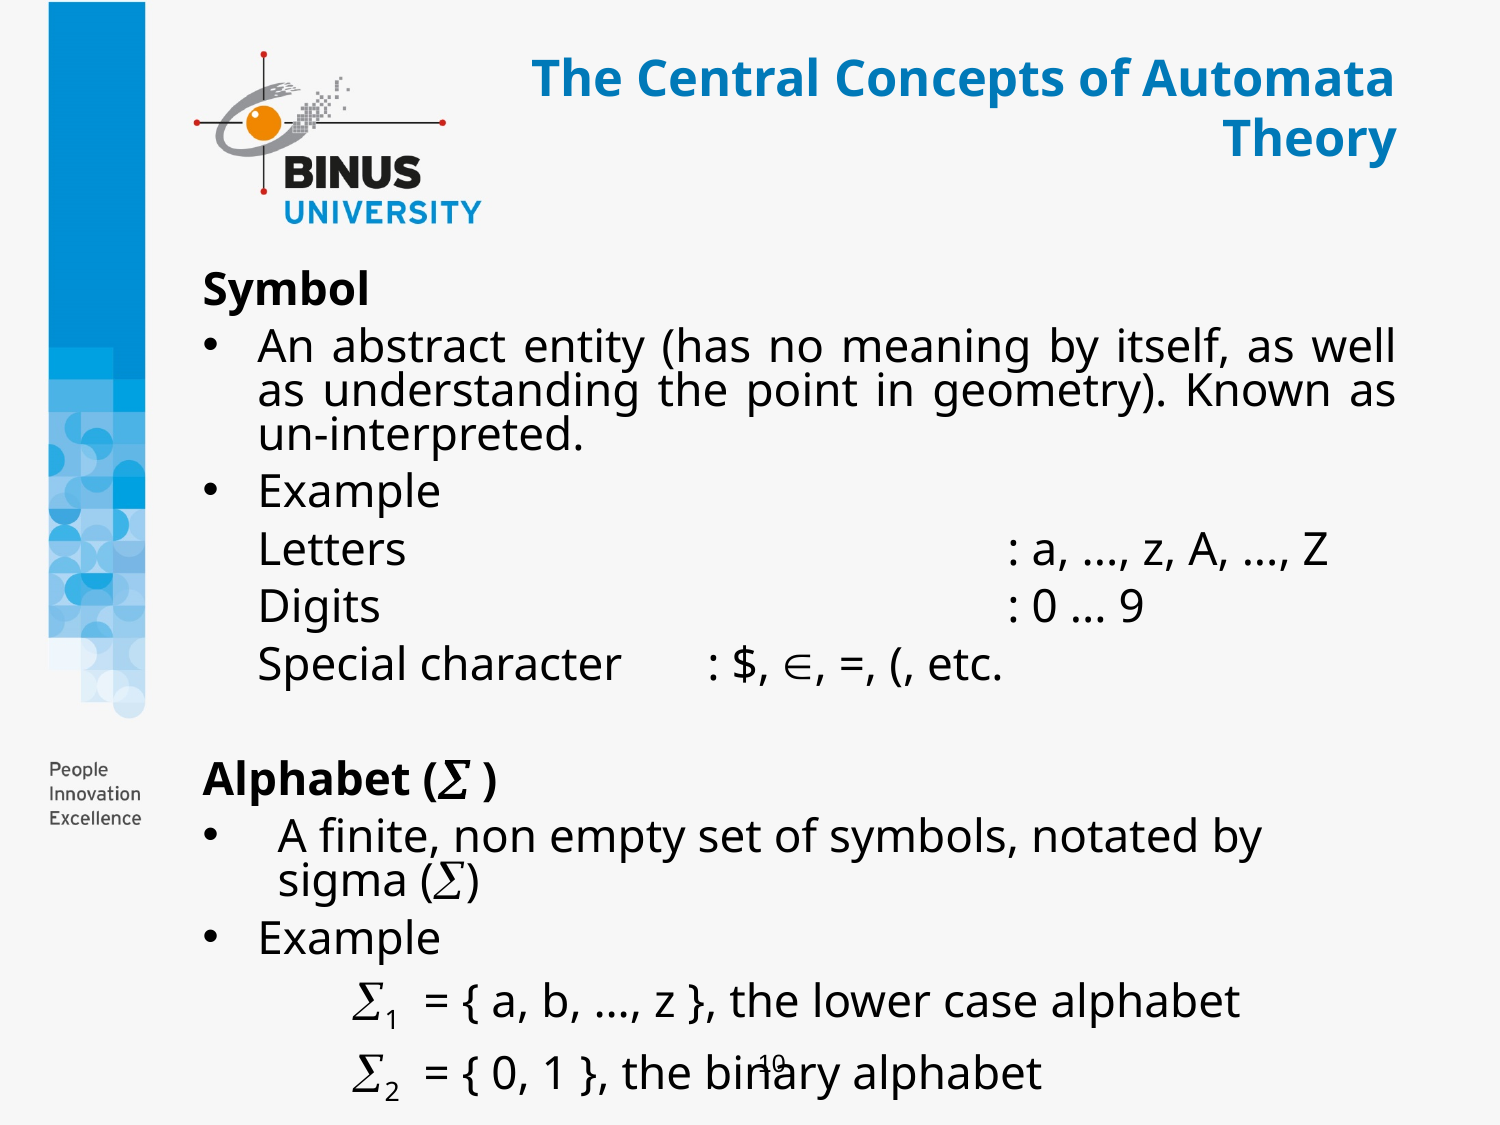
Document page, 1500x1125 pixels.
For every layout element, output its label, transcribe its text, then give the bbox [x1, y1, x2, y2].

picture [0, 0, 1500, 845]
title The Central Concepts of Automata Theory [500, 37, 1413, 175]
list Symbol An abstract entity (has no meaning by itself, as well as understanding the point in geometry). Known as un-interpreted. Example Letters : a, ..., z, A, ..., Z Digits : 0 ... 9 Special character : $, , =, (, etc. Alphabet ( ) A finite, non empty set of symbols, notated by sigma () Example 1 = { a, b, …, z }, the lower case alphabet 2 = { 0, 1 }, the binary alphabet [187, 262, 1413, 1068]
slide_number 10 [534, 1068, 1010, 1102]
